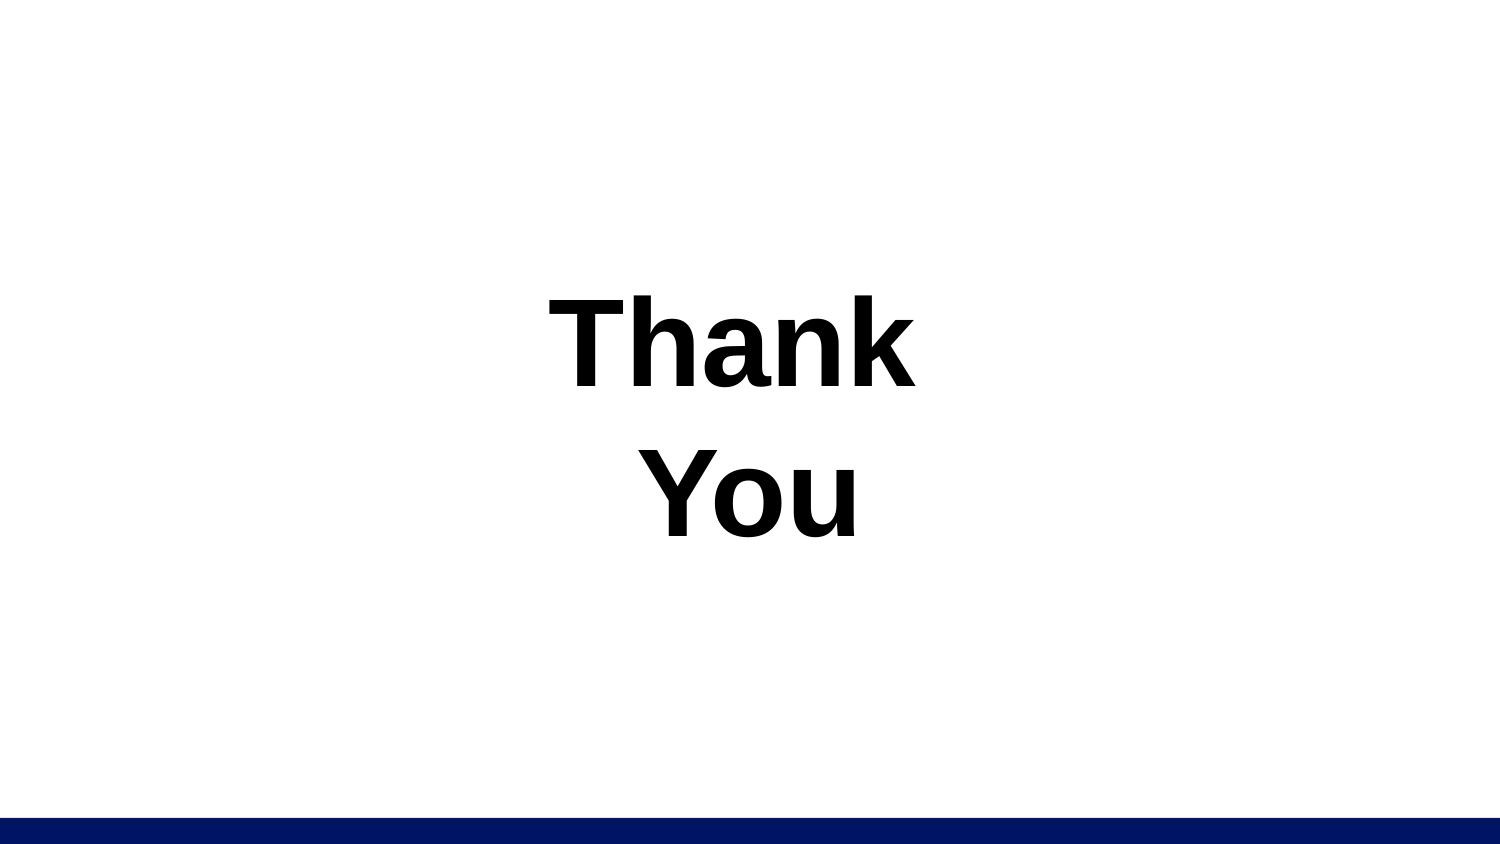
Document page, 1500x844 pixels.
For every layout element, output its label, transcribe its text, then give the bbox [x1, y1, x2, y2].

picture [0, 817, 1500, 844]
title Thank You [112, 261, 1388, 565]
